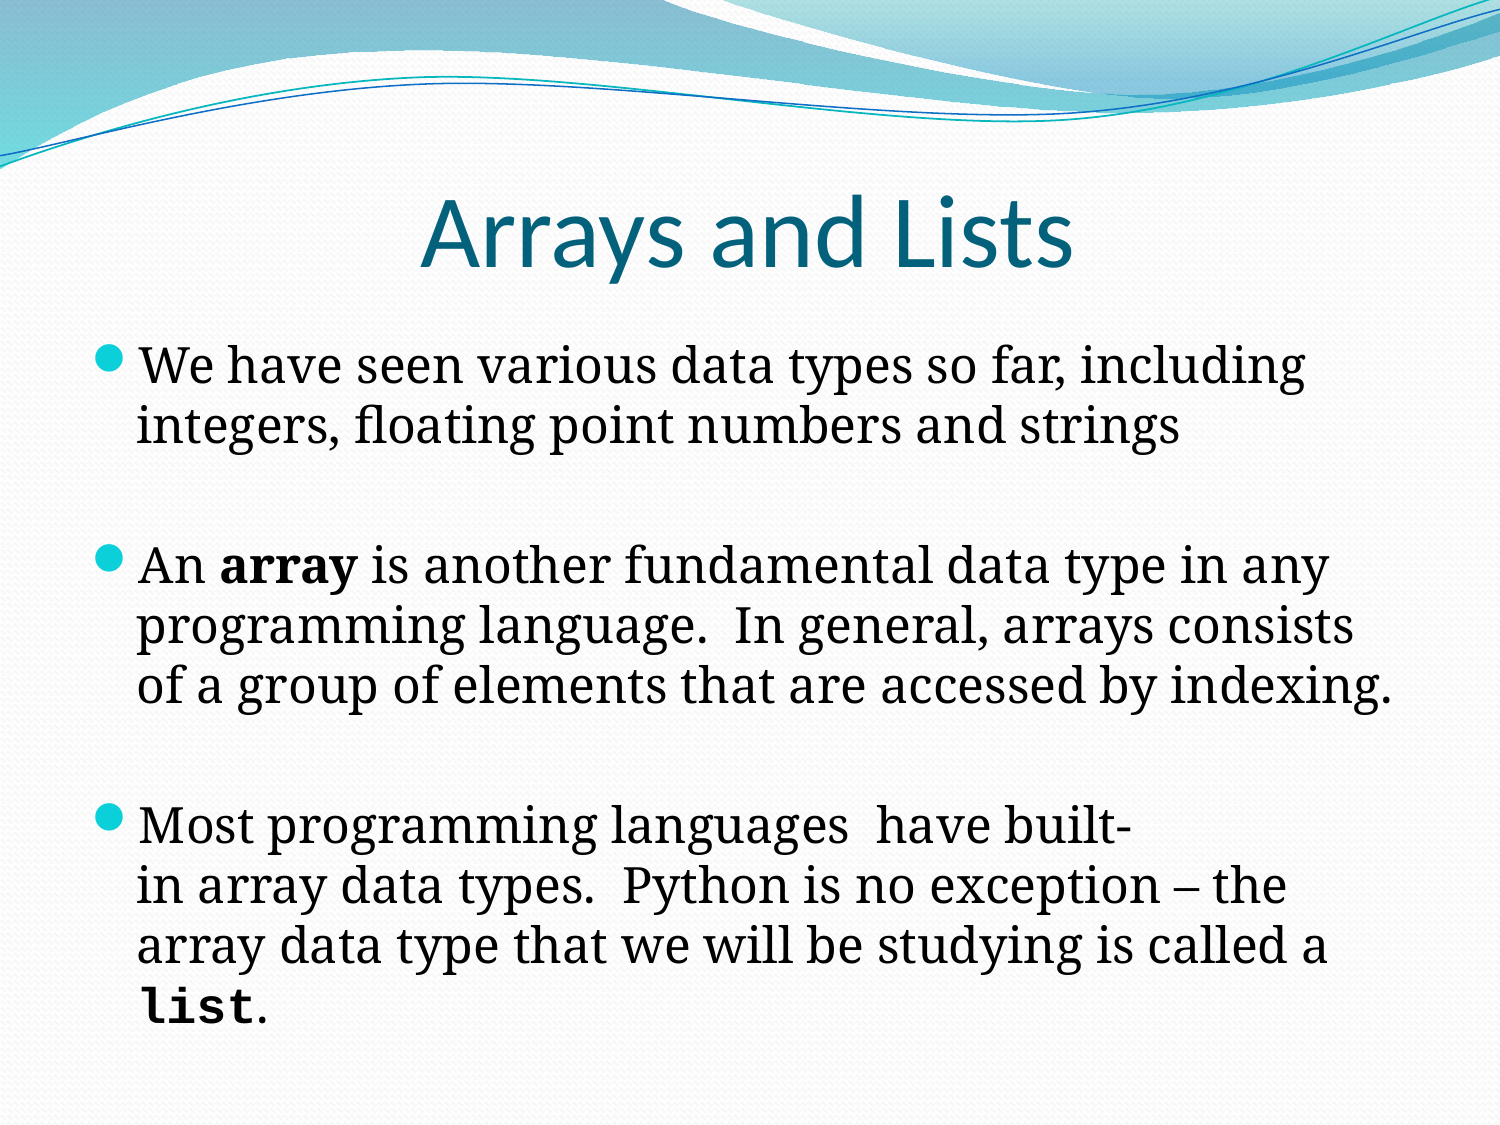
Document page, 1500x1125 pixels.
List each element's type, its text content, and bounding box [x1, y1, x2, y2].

title Arrays and Lists [76, 115, 1420, 289]
list We have seen various data types so far, including integers, floating point numbers and strings An array is another fundamental data type in any programming language. In general, arrays consists of a group of elements that are accessed by indexing. Most programming languages have built-in array data types. Python is no exception – the array data type that we will be studying is called a list. [76, 326, 1420, 1059]
